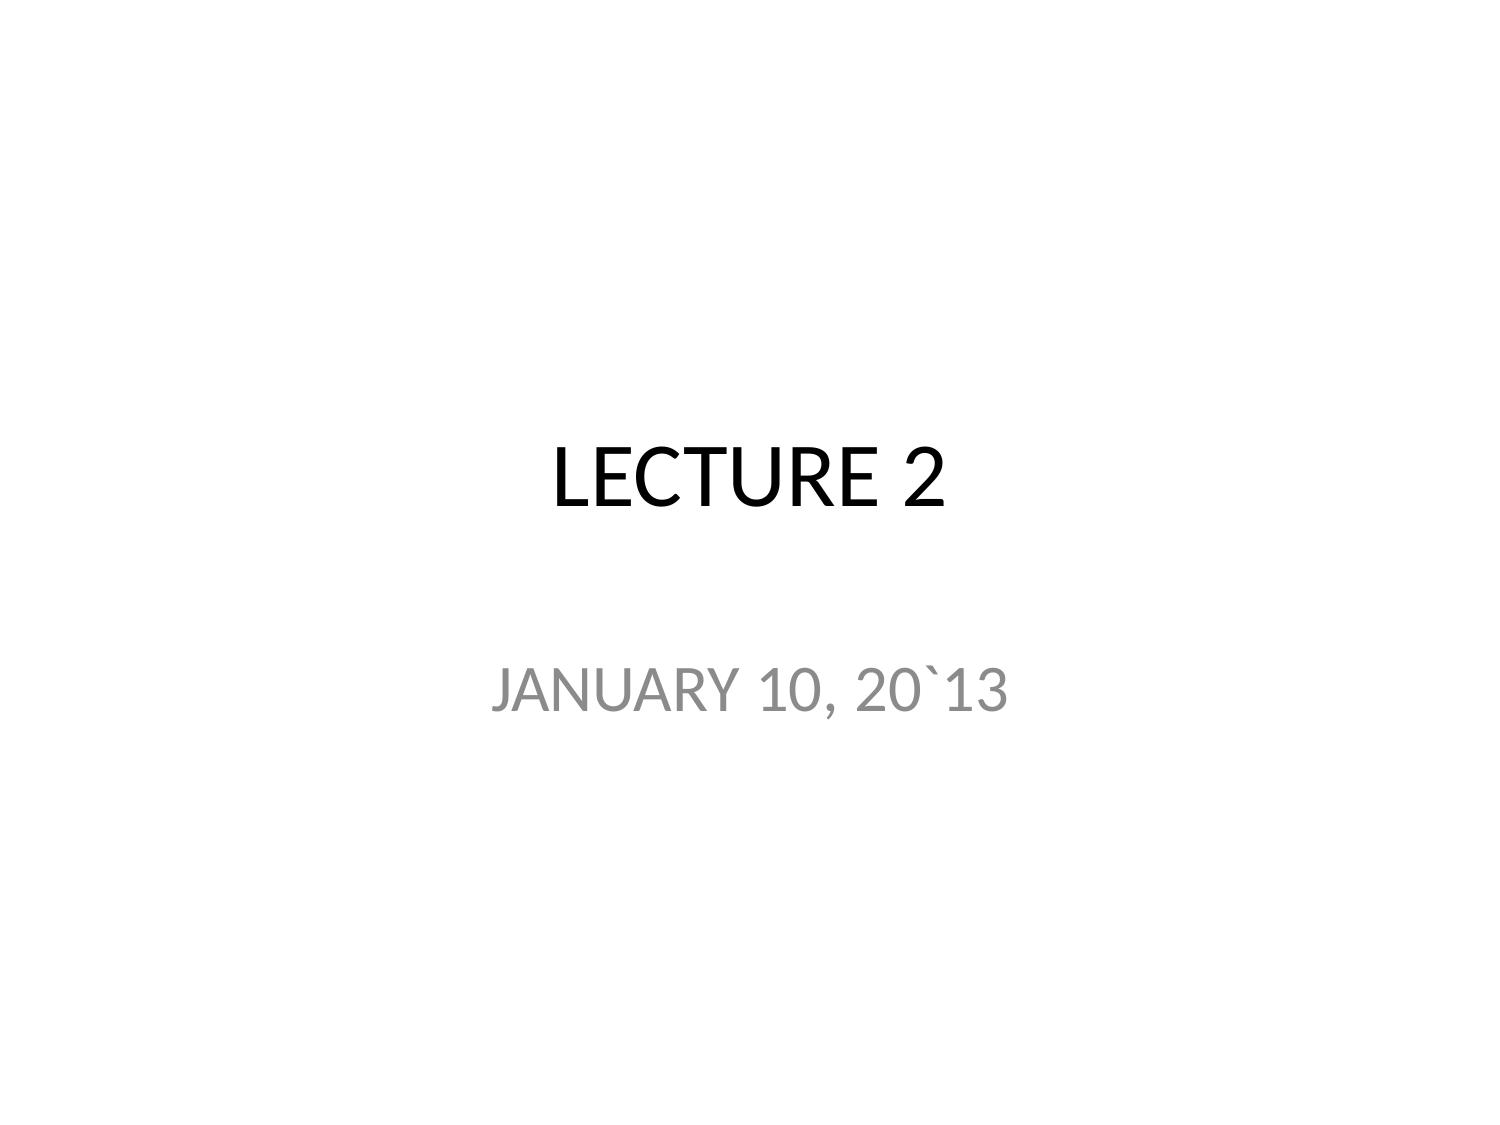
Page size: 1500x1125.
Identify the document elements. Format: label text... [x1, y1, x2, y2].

title LECTURE 2 [112, 349, 1388, 591]
subtitle JANUARY 10, 20`13 [225, 637, 1275, 925]
